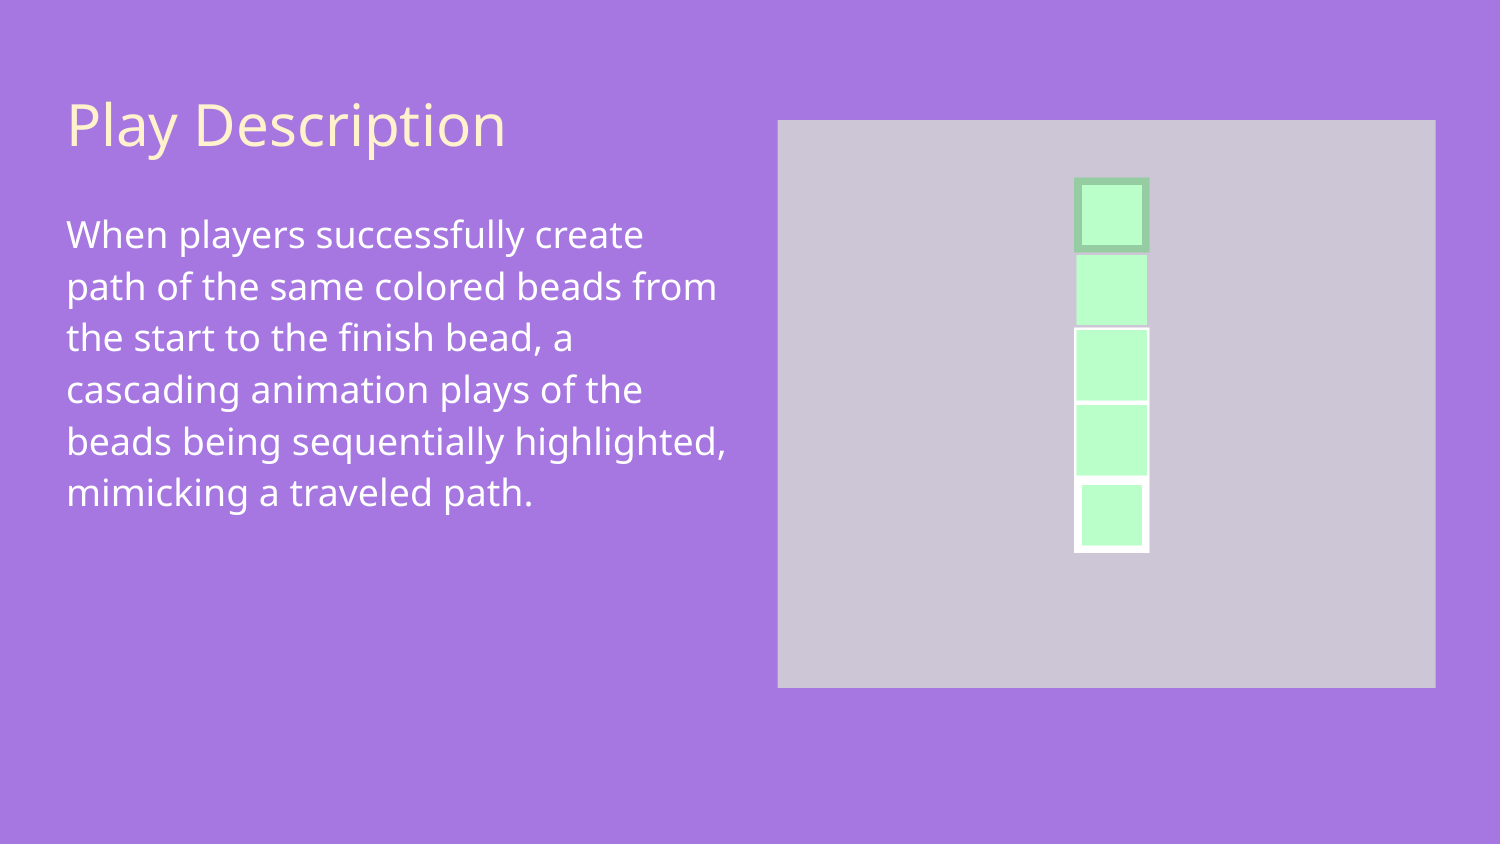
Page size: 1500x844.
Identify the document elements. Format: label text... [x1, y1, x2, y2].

picture [777, 120, 1436, 689]
title Play Description [51, 72, 1449, 167]
list When players successfully create path of the same colored beads from the start to the finish bead, a cascading animation plays of the beads being sequentially highlighted, mimicking a traveled path. [51, 189, 750, 750]
